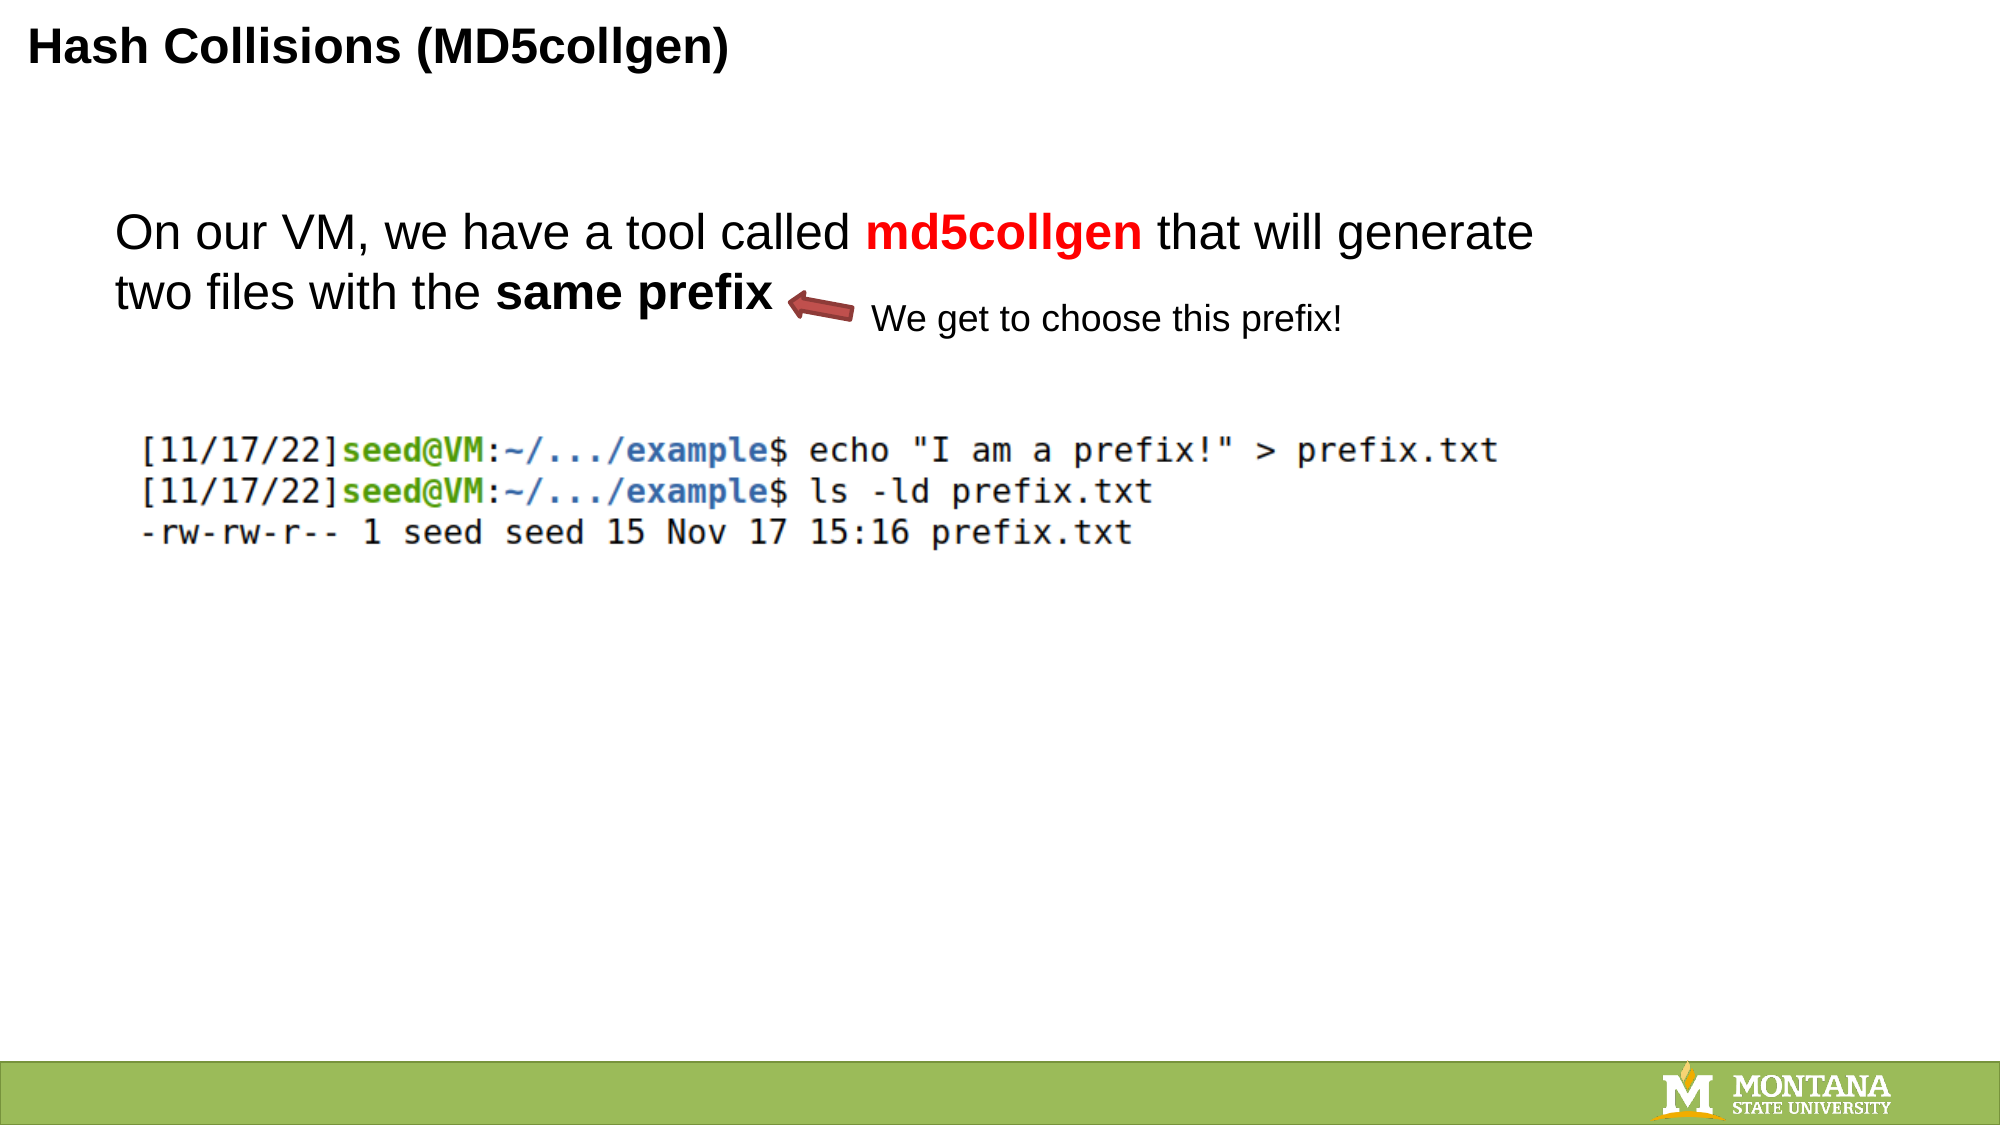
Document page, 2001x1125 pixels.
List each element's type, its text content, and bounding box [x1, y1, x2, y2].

text_box We get to choose this prefix! [856, 286, 1359, 347]
text_box On our VM, we have a tool called md5collgen that will generate two files with the same prefix [99, 192, 1575, 328]
picture [137, 432, 1737, 552]
picture [1649, 1060, 1892, 1122]
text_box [0, 1060, 1647, 1125]
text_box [1892, 1060, 2000, 1125]
text_box Hash Collisions (MD5collgen) [12, 5, 1338, 81]
text_box [787, 290, 855, 322]
